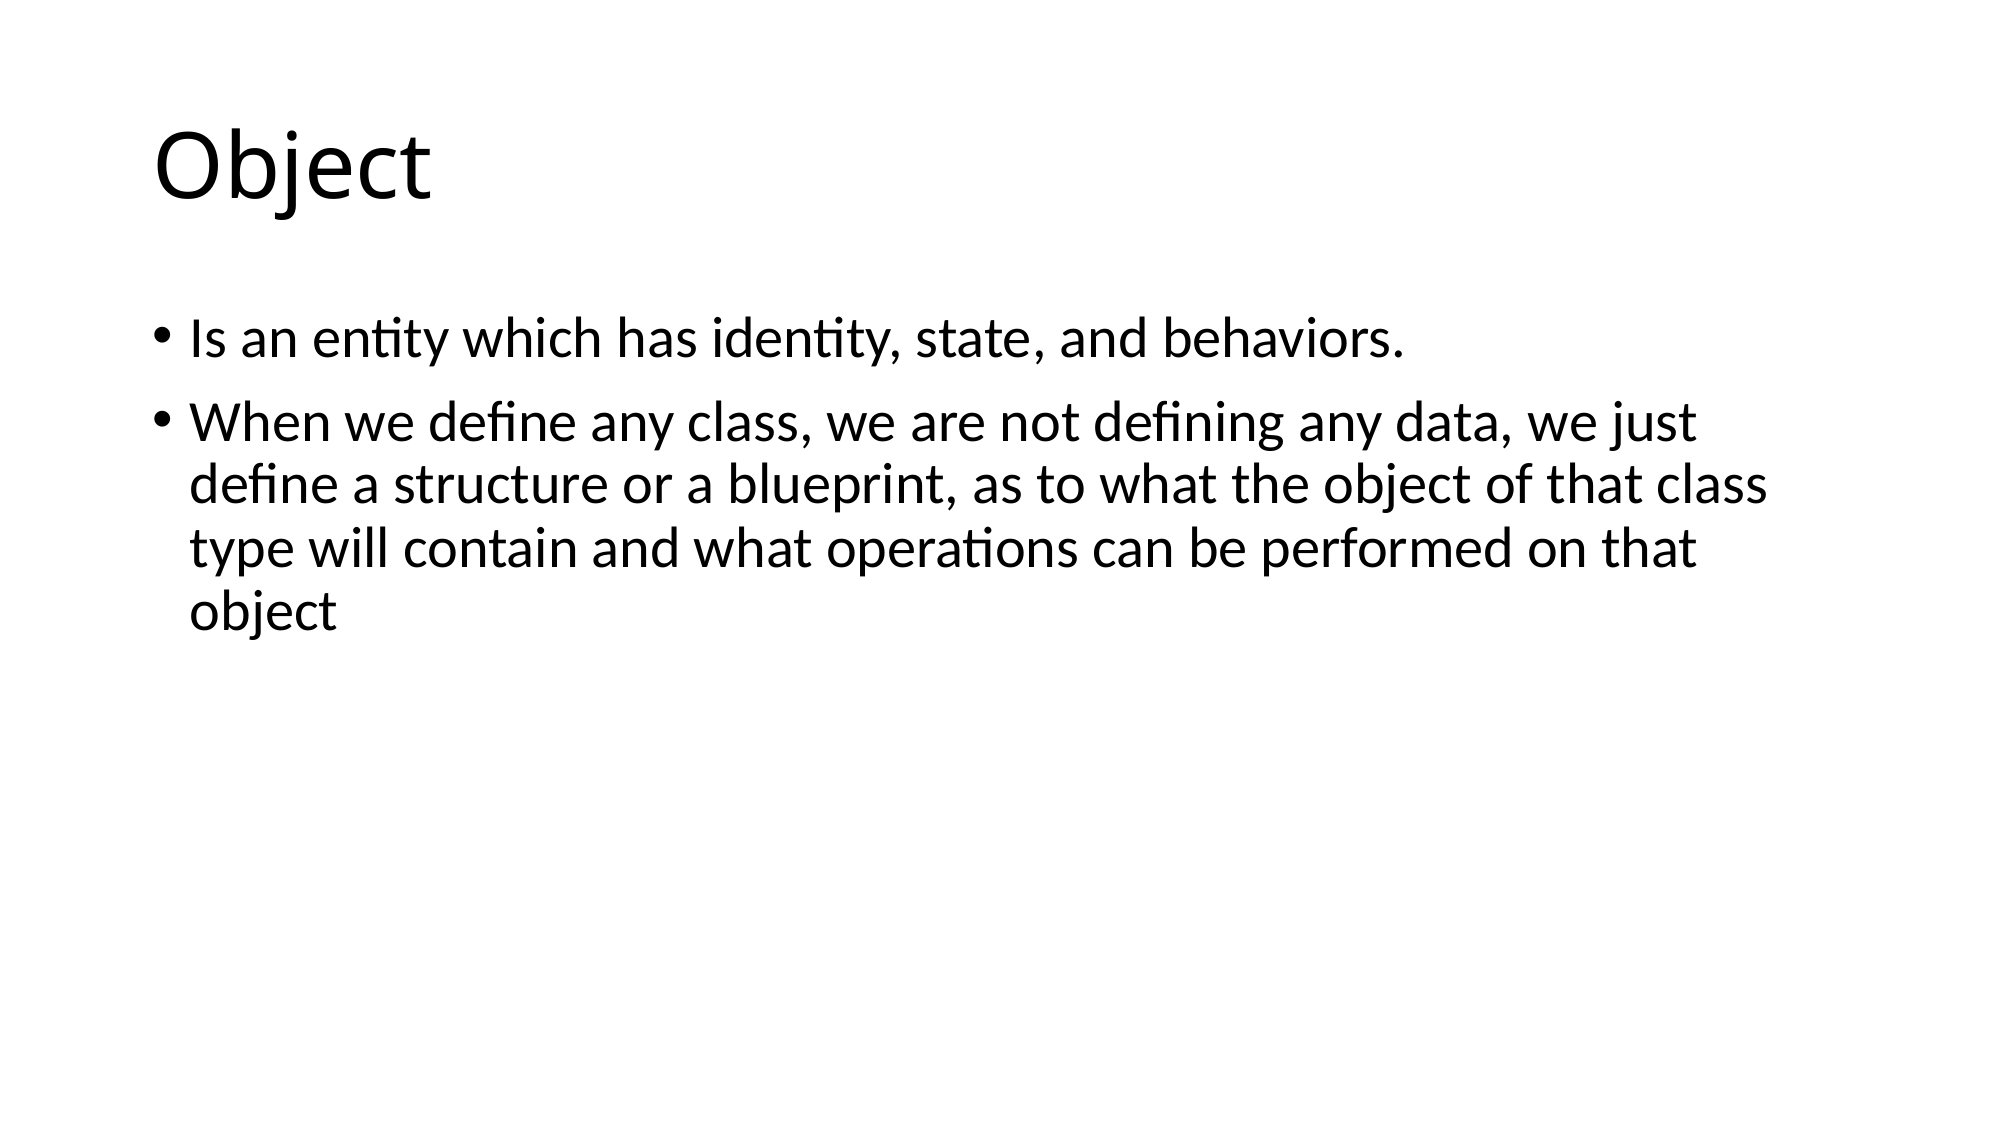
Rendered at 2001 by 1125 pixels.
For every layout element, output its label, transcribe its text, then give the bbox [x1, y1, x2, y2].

title Object [137, 59, 1863, 278]
list Is an entity which has identity, state, and behaviors. When we define any class, we are not defining any data, we just define a structure or a blueprint, as to what the object of that class type will contain and what operations can be performed on that object [137, 299, 1863, 1014]
